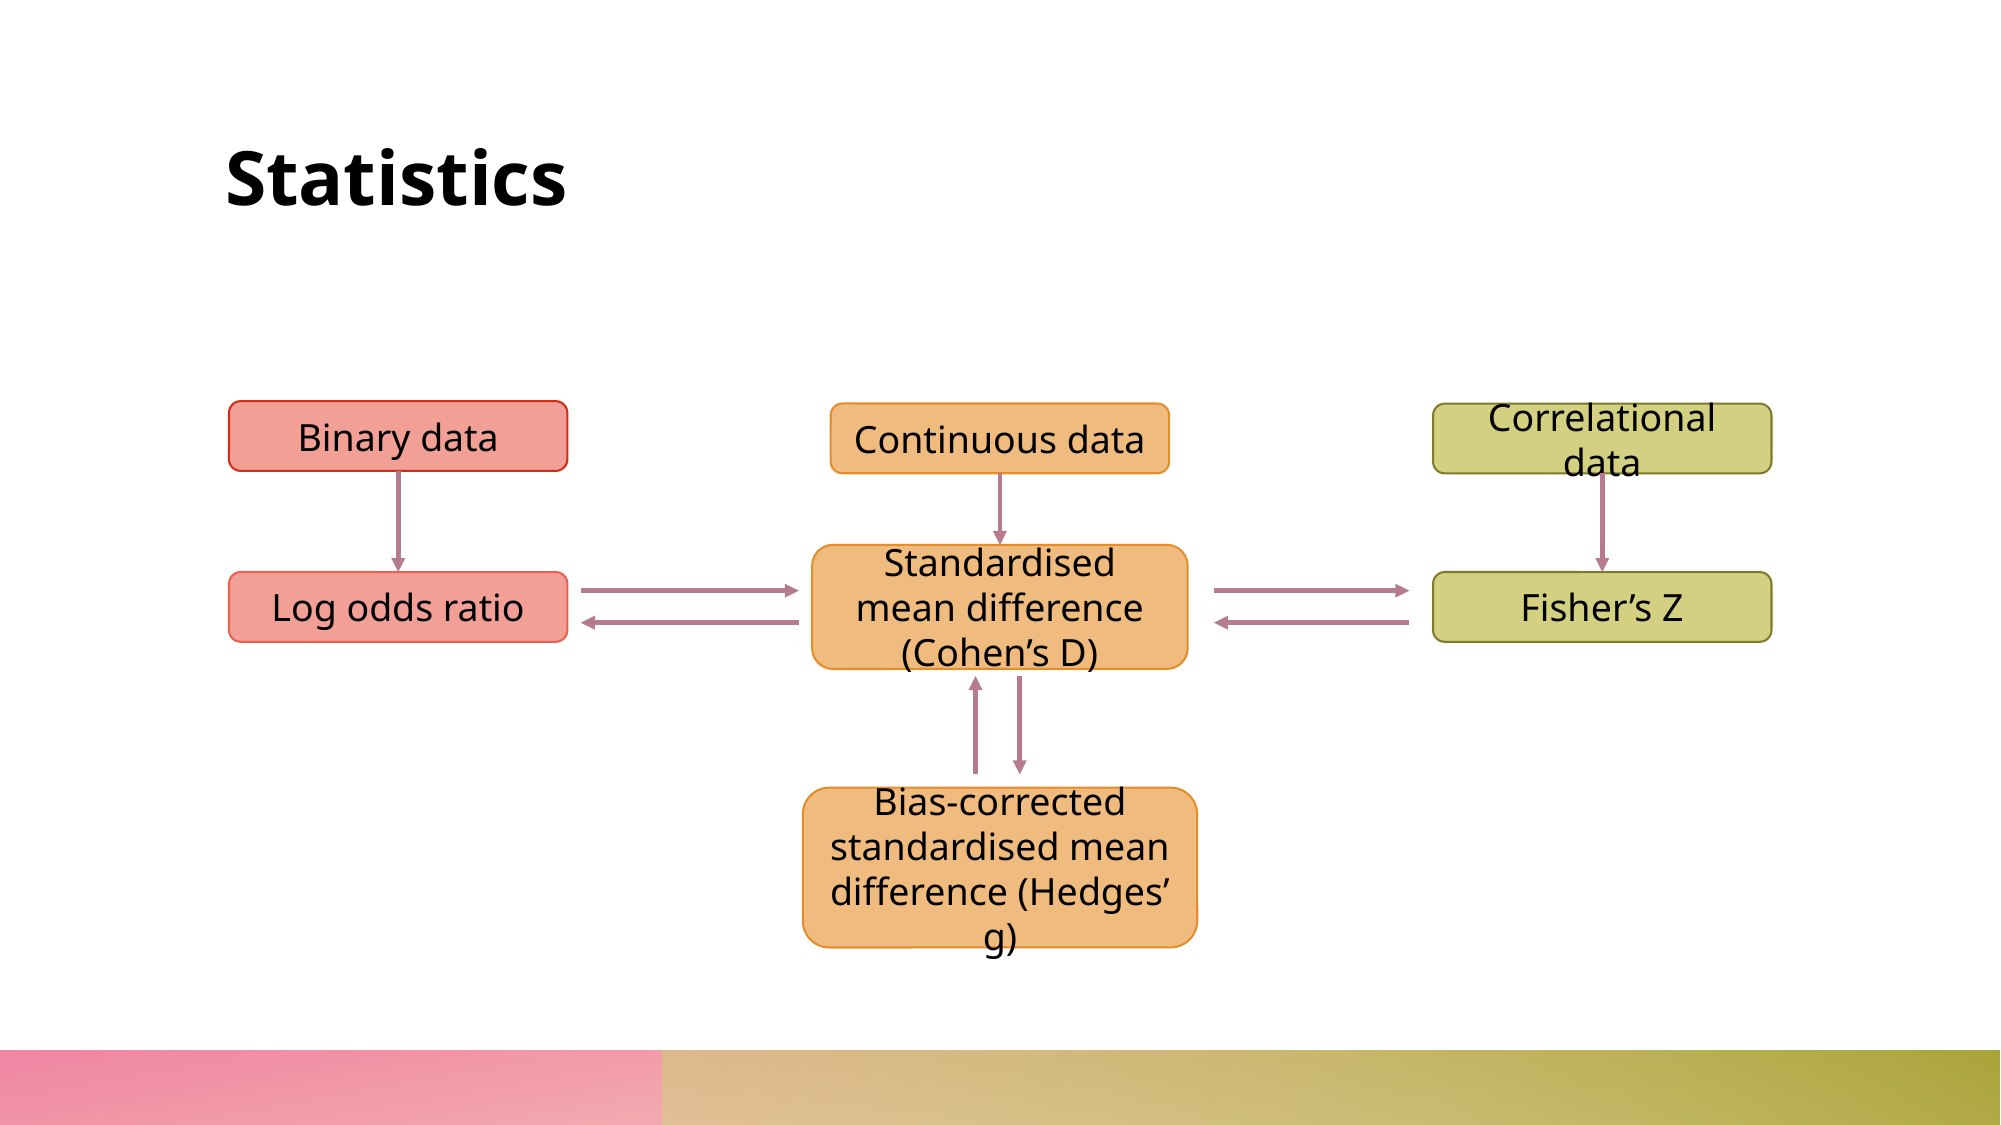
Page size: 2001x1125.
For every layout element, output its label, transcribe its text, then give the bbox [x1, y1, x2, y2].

text_box Continuous data [829, 402, 1171, 475]
text_box Bias-corrected standardised mean difference (Hedges’ g) [801, 786, 1199, 949]
text_box Binary data [227, 400, 569, 472]
text_box Fisher’s Z [1431, 570, 1773, 643]
title Statistics [225, 130, 1905, 333]
text_box Standardised mean difference (Cohen’s D) [811, 543, 1189, 671]
text_box Correlational data [1431, 402, 1773, 475]
text_box Log odds ratio [227, 570, 569, 643]
